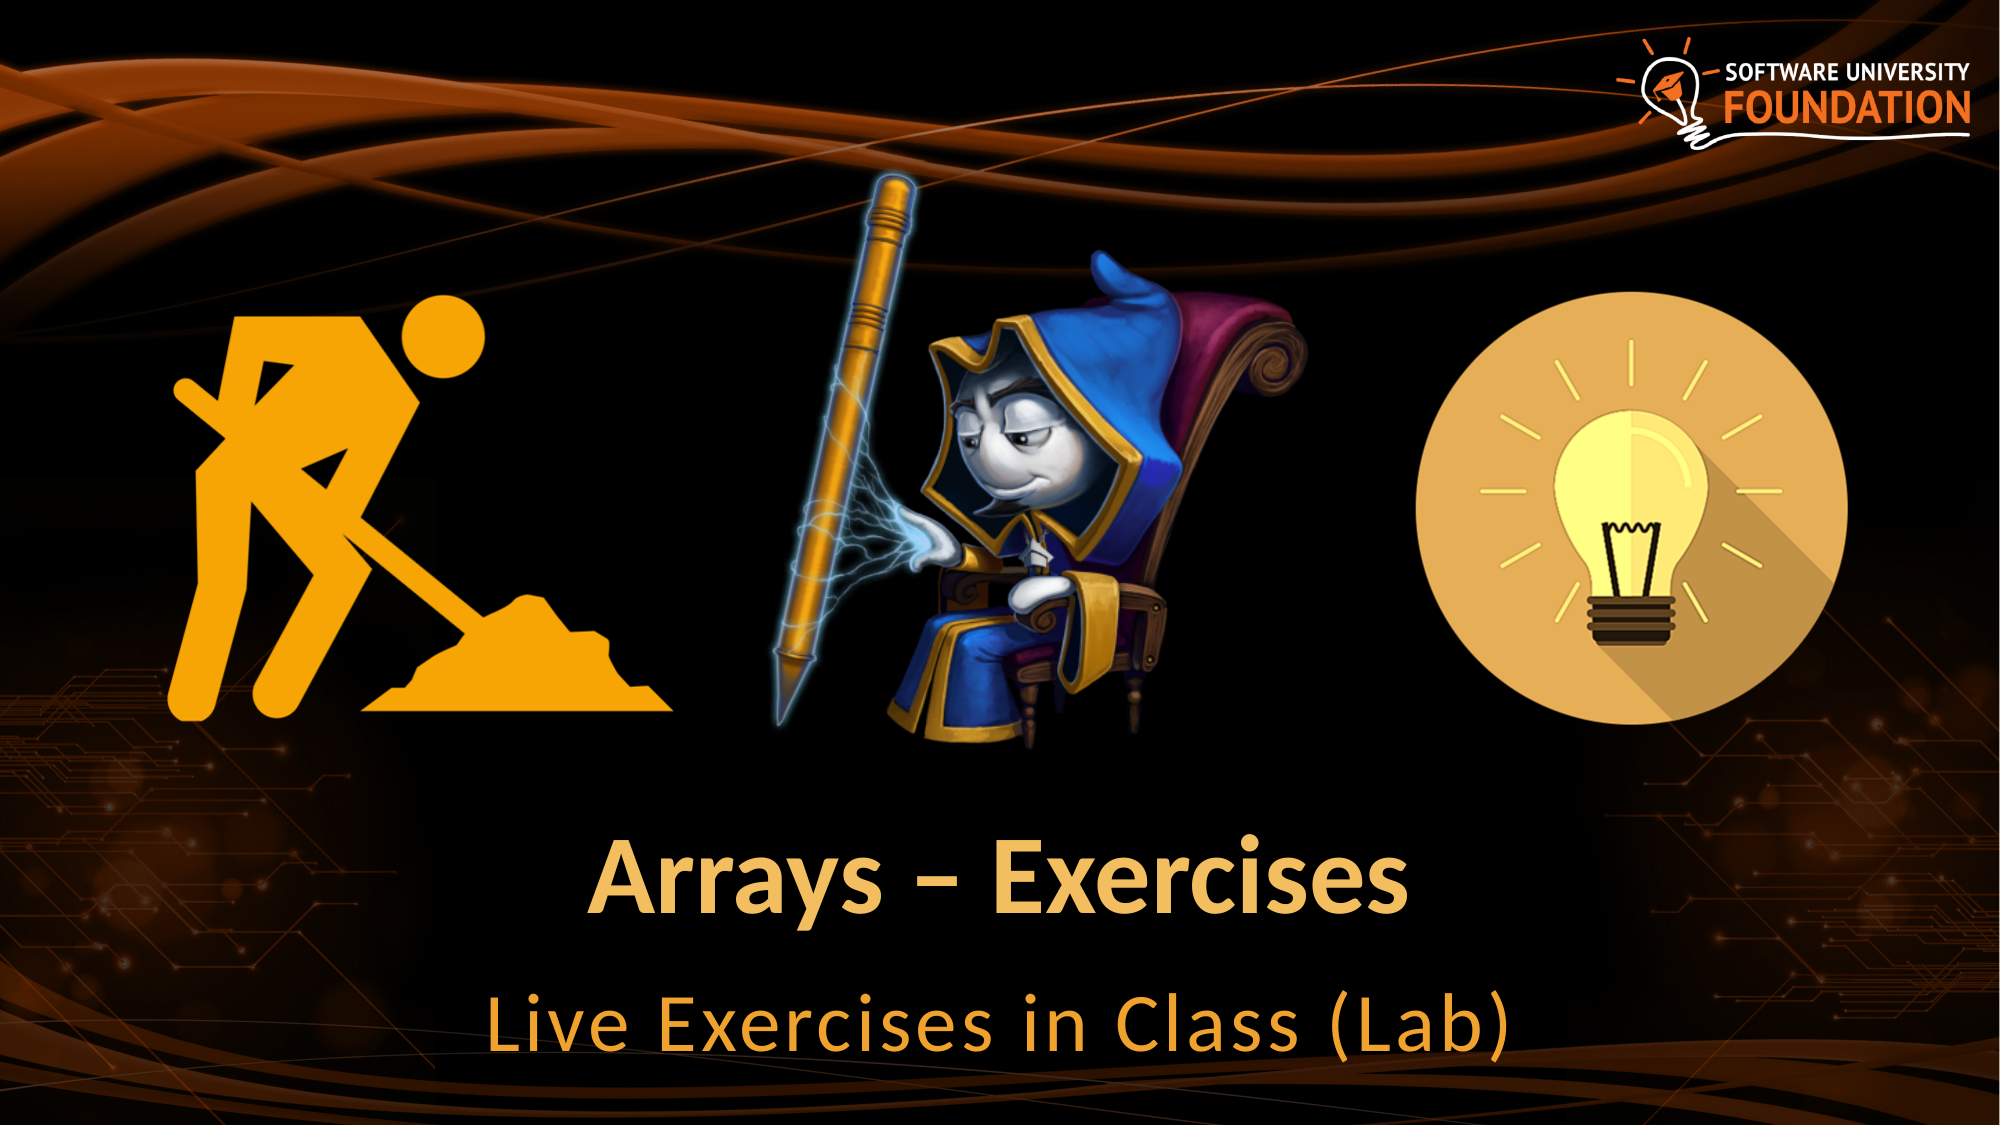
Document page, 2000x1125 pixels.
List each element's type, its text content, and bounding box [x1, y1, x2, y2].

list Live Exercises in Class (Lab) [149, 957, 1850, 1075]
title Arrays – Exercises [149, 809, 1850, 944]
picture [0, 0, 2000, 1125]
